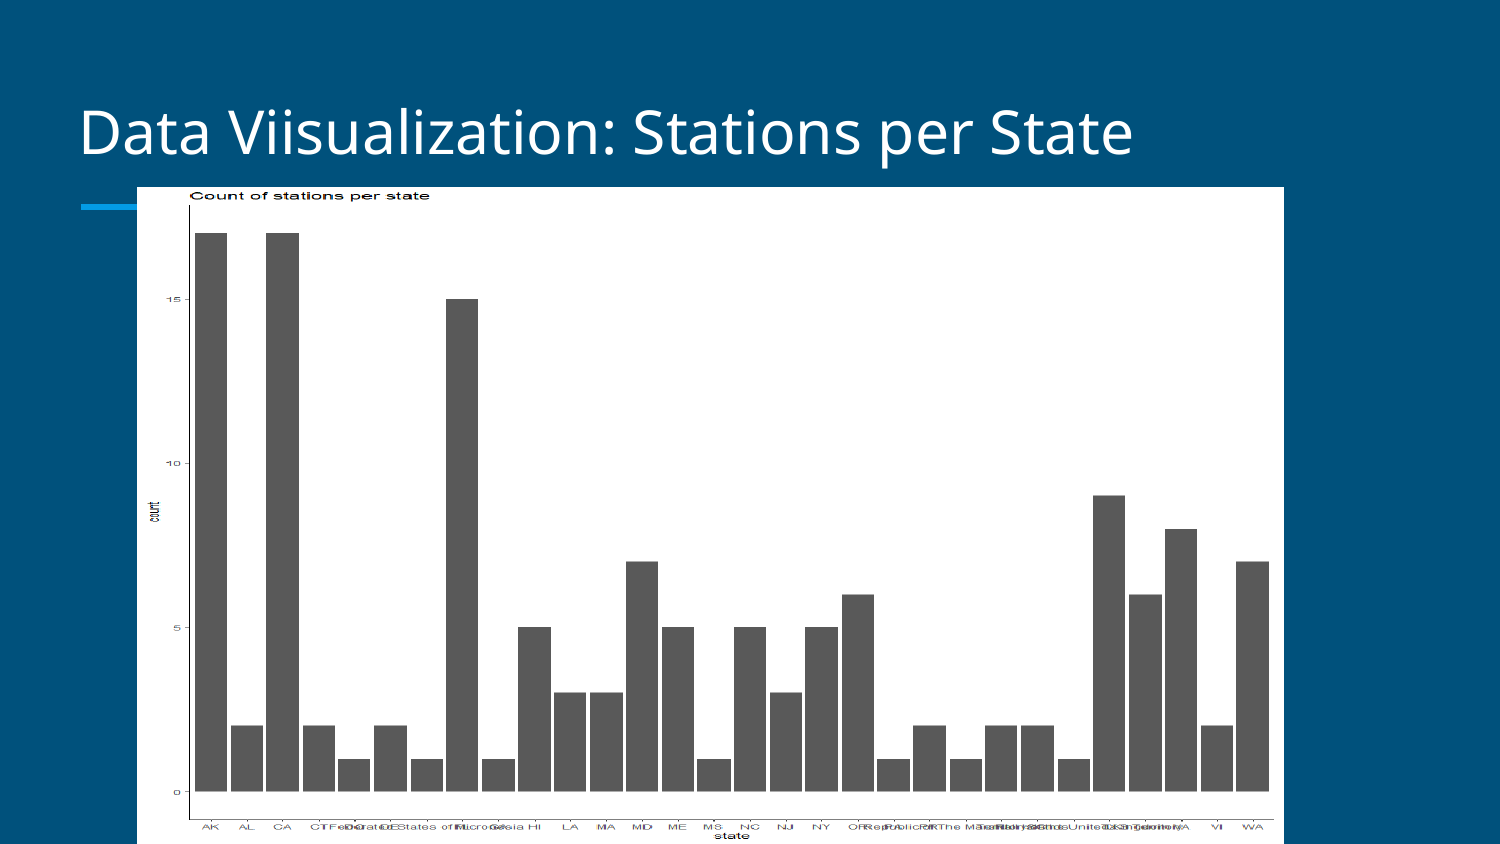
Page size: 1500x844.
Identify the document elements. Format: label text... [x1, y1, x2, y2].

title Data Viisualization: Stations per State [63, 75, 1437, 188]
picture [138, 188, 1283, 844]
